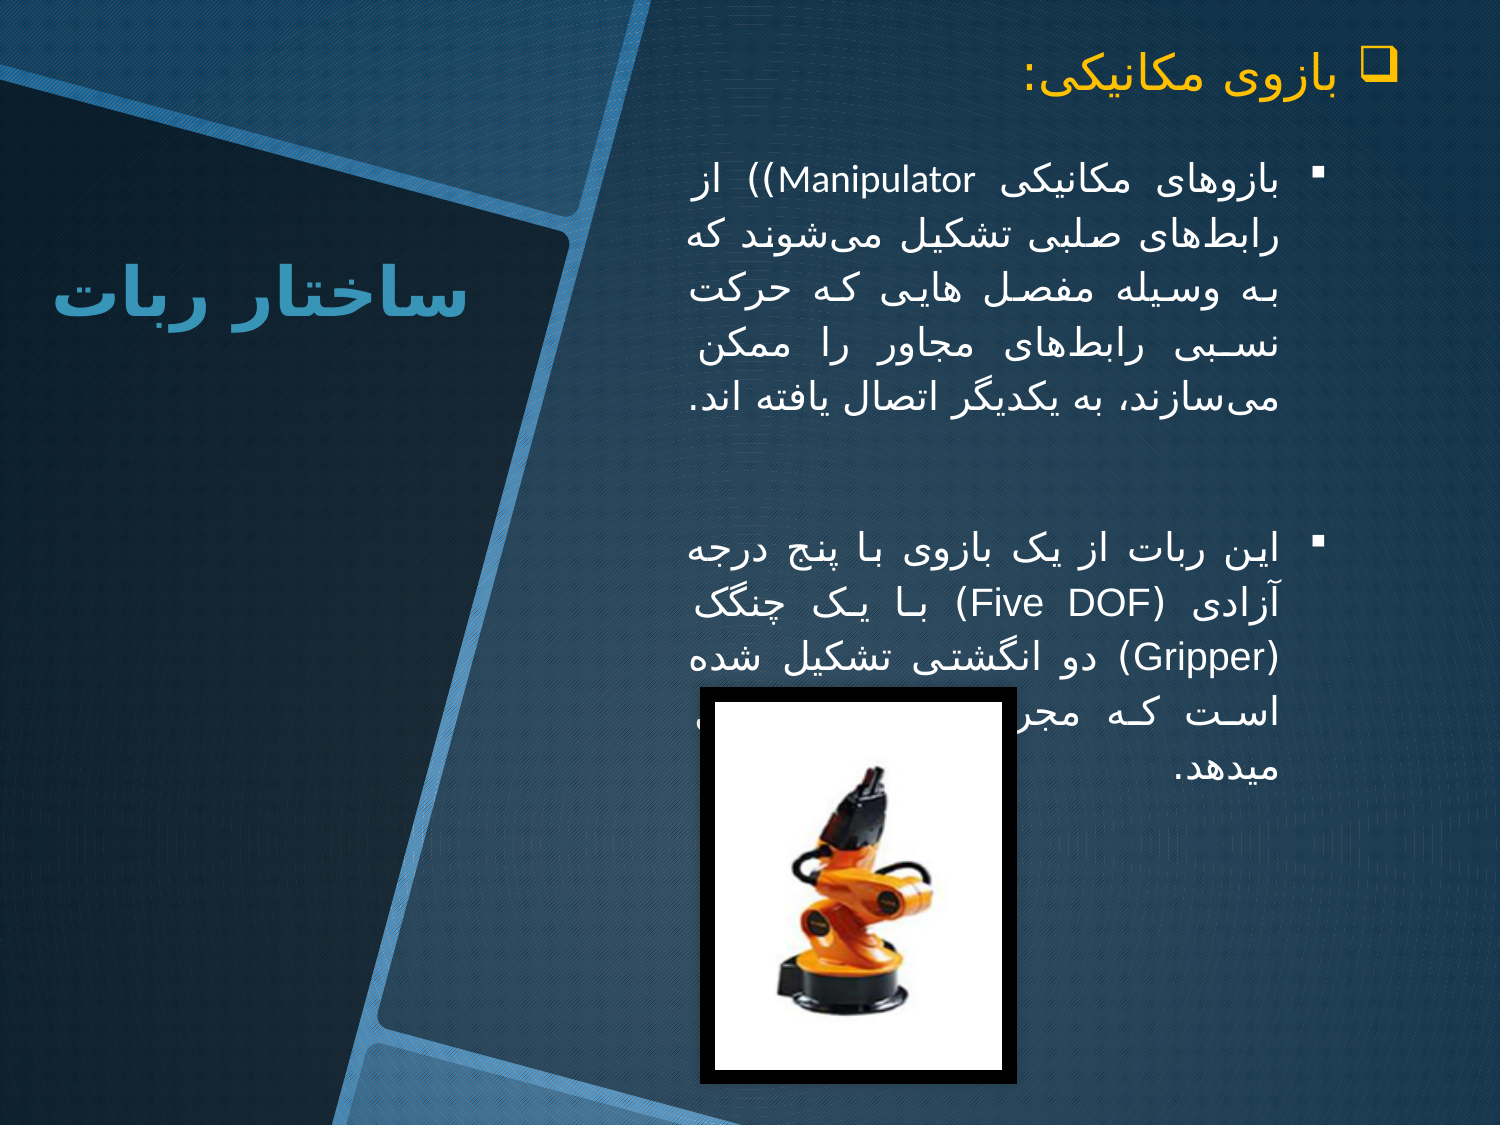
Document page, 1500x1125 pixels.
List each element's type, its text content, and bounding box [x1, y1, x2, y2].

text_box ساختار ربات [17, 196, 505, 339]
text_box بازوی مکانیکی: بازوهای مکانیکی Manipulator)) از رابط‌های صلبی تشکیل می‌شوند که به وسیله مفصل هایی که حرکت نسبی رابط‌های مجاور را ممکن می‌سازند، به یکدیگر اتصال یافته اند. این ربات از یک بازوی با پنج درجه آزادی (Five DOF) با یک چنگک (Gripper) دو انگشتی تشکیل شده است که مجری نهایی را شکل میدهد. [667, 33, 1418, 796]
picture [714, 701, 1003, 1071]
